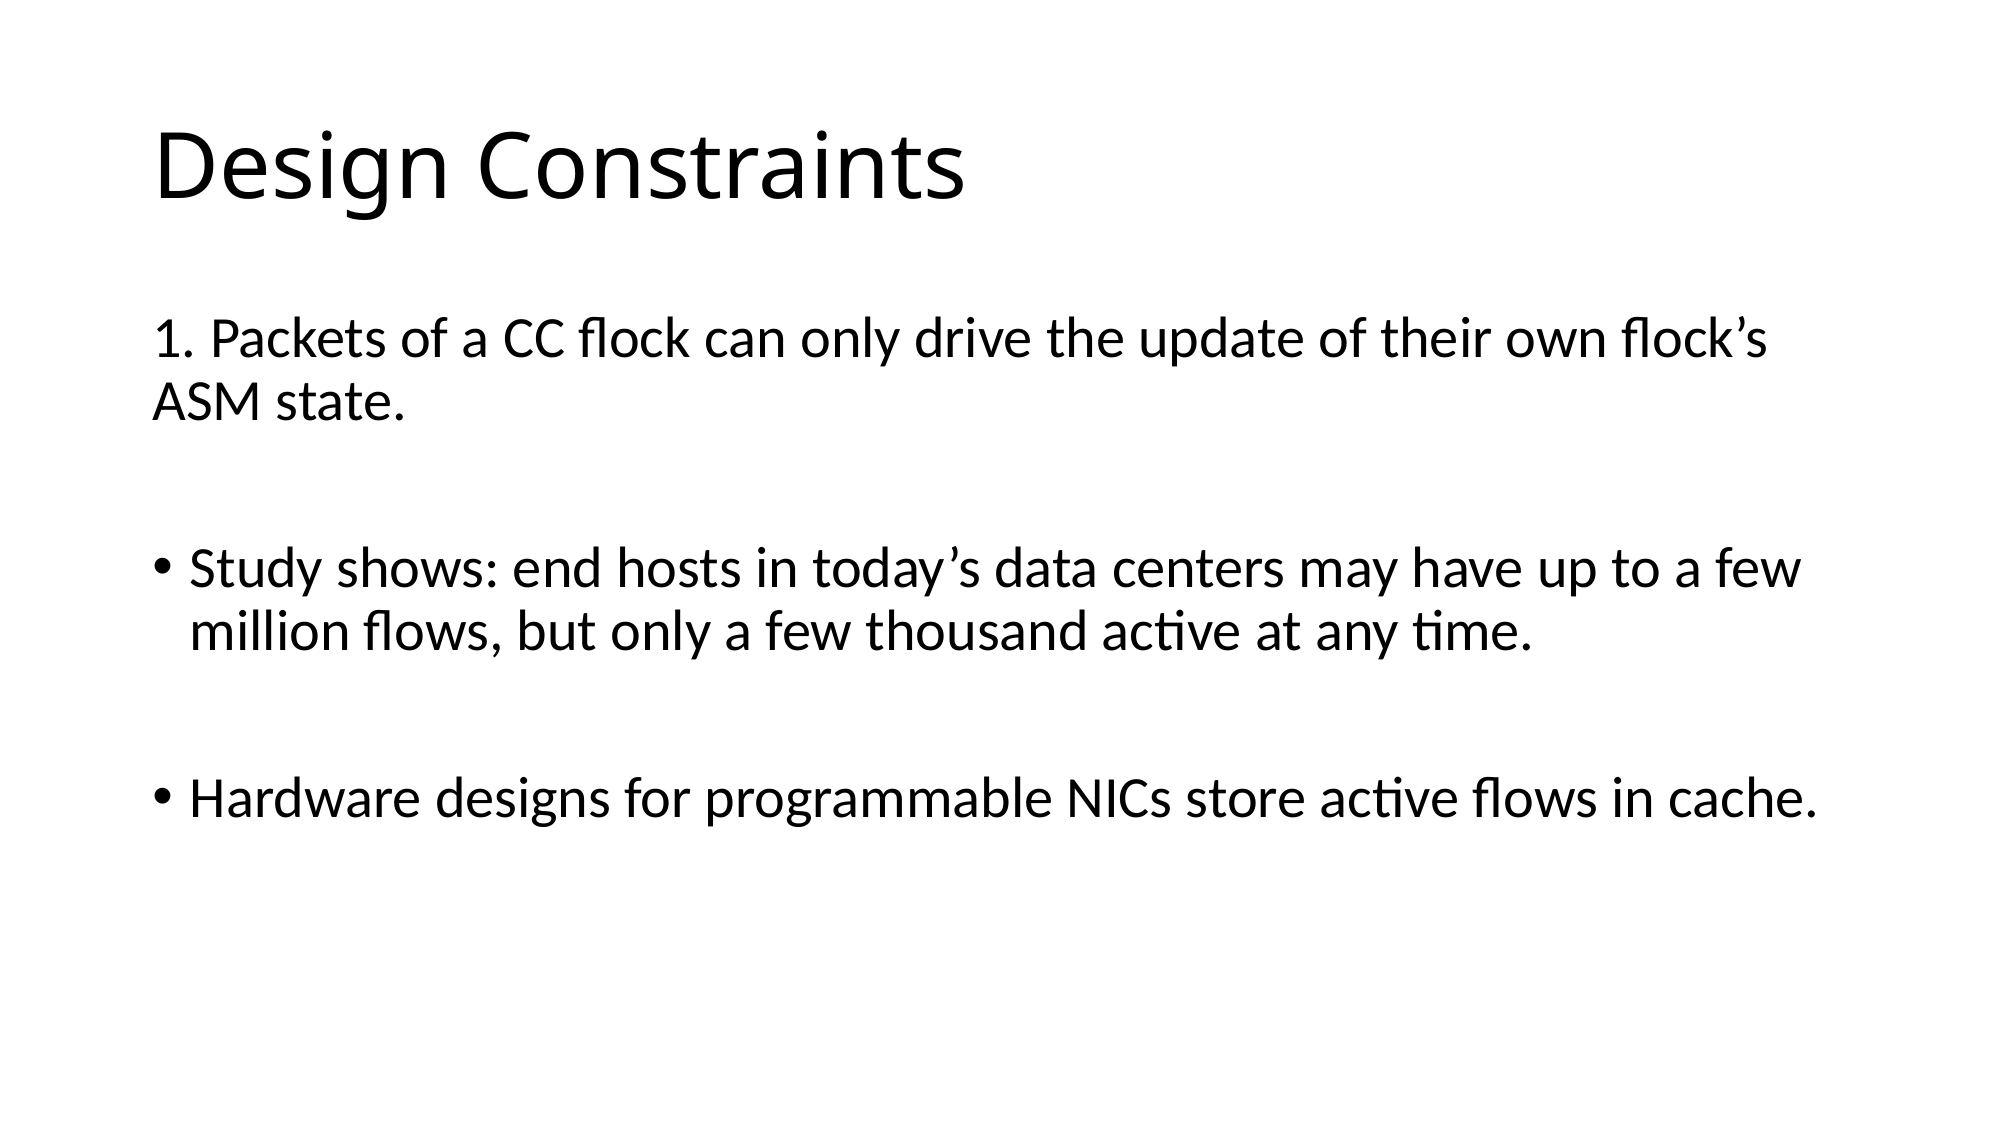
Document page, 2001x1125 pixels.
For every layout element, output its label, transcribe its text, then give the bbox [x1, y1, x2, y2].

list 1. ﻿Packets of a CC flock can only drive the update of their own flock’s ASM state. Study shows: end hosts in today’s data centers may have up to a few million flows, but only a few thousand active at any time. Hardware designs for programmable NICs store active flows in cache. [137, 299, 1863, 1014]
title Design Constraints [137, 59, 1863, 278]
